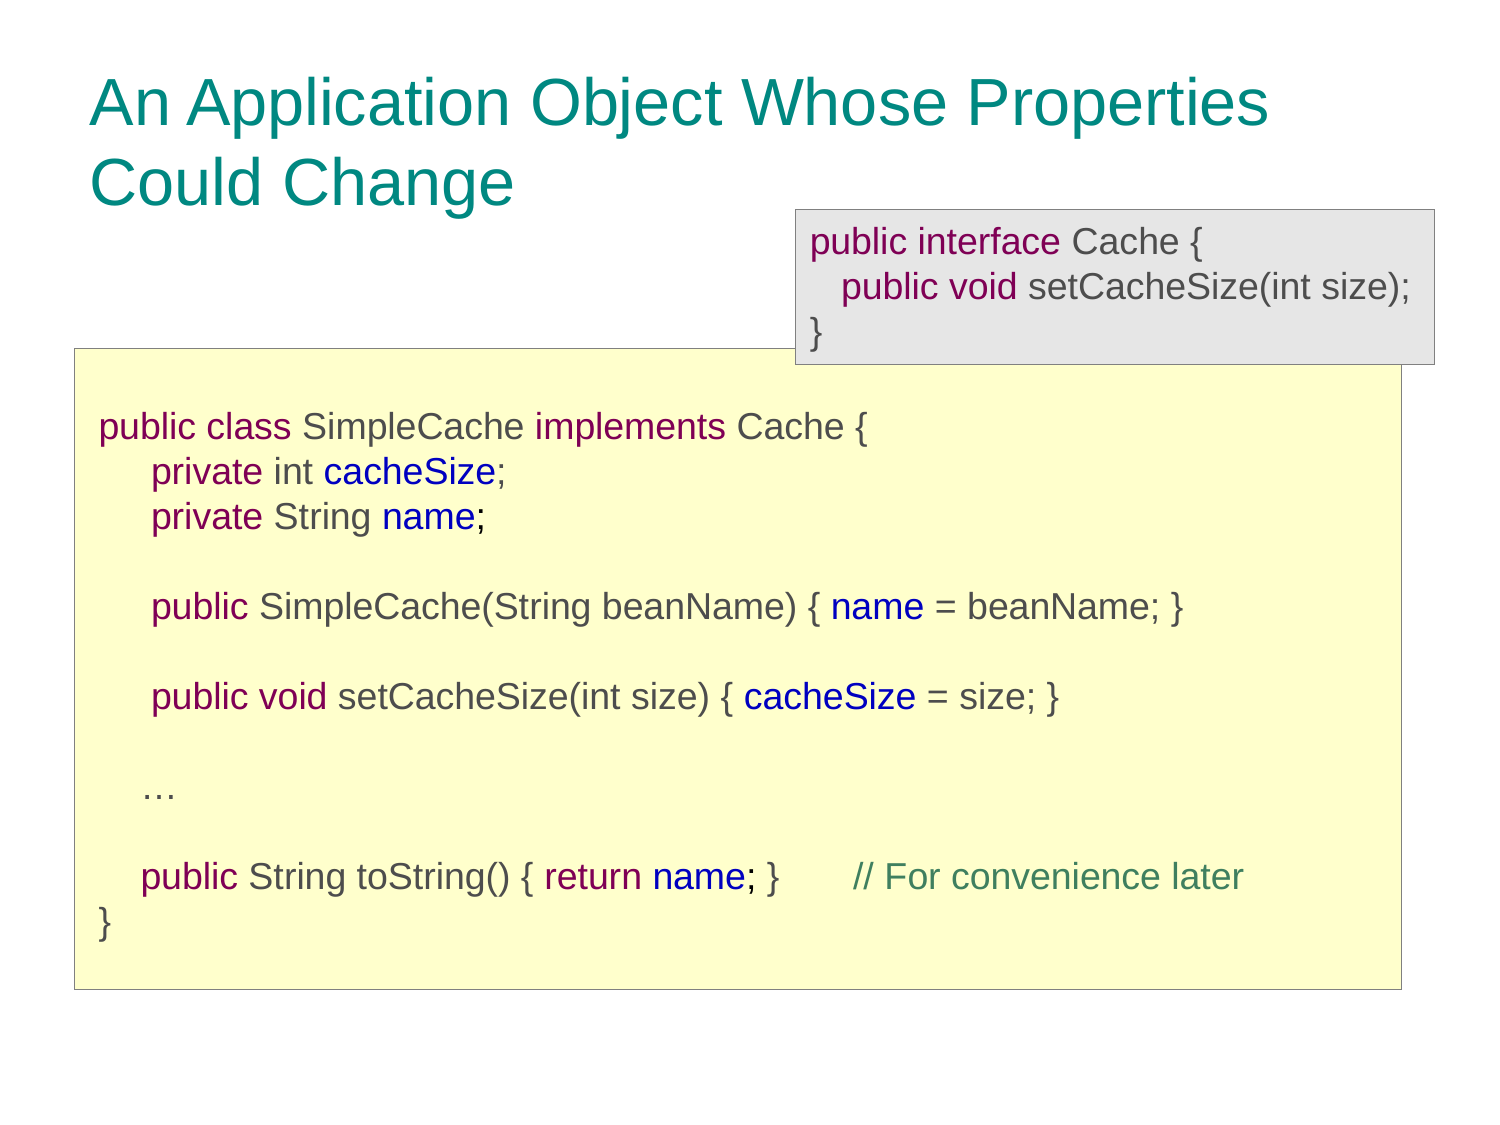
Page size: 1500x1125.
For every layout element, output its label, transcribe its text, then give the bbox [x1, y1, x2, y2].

text_box public interface Cache { public void setCacheSize(int size); } [795, 209, 1435, 365]
text_box public class SimpleCache implements Cache { private int cacheSize; private String name; public SimpleCache(String beanName) { name = beanName; } public void setCacheSize(int size) { cacheSize = size; } … public String toString() { return name; } // For convenience later } [74, 348, 84, 990]
text_box [84, 245, 1412, 1017]
title An Application Object Whose Properties Could Change [75, 51, 1425, 227]
